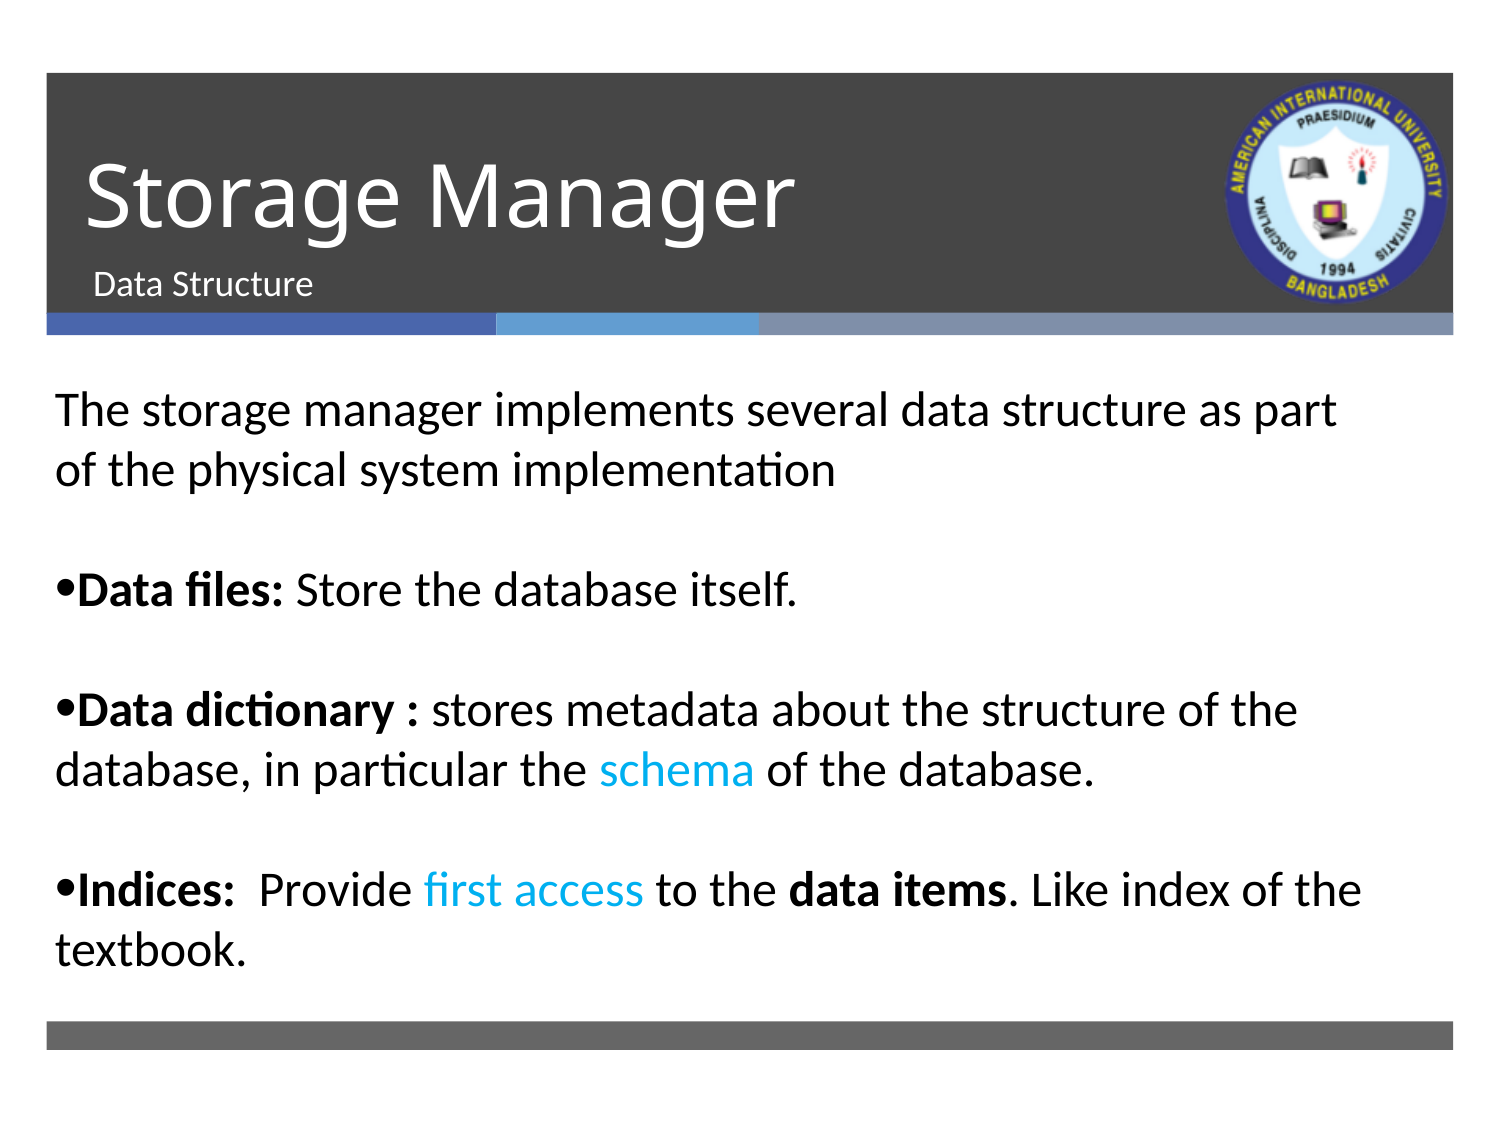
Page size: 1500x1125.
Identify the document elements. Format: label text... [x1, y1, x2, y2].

picture [1351, 75, 1454, 310]
text_box The storage manager implements several data structure as part of the physical system implementation Data files: Store the database itself. Data dictionary : stores metadata about the structure of the database, in particular the schema of the database. Indices: Provide first access to the data items. Like index of the textbook. [40, 369, 1406, 984]
title Storage Manager [69, 73, 1351, 253]
subtitle Data Structure [78, 251, 1351, 331]
